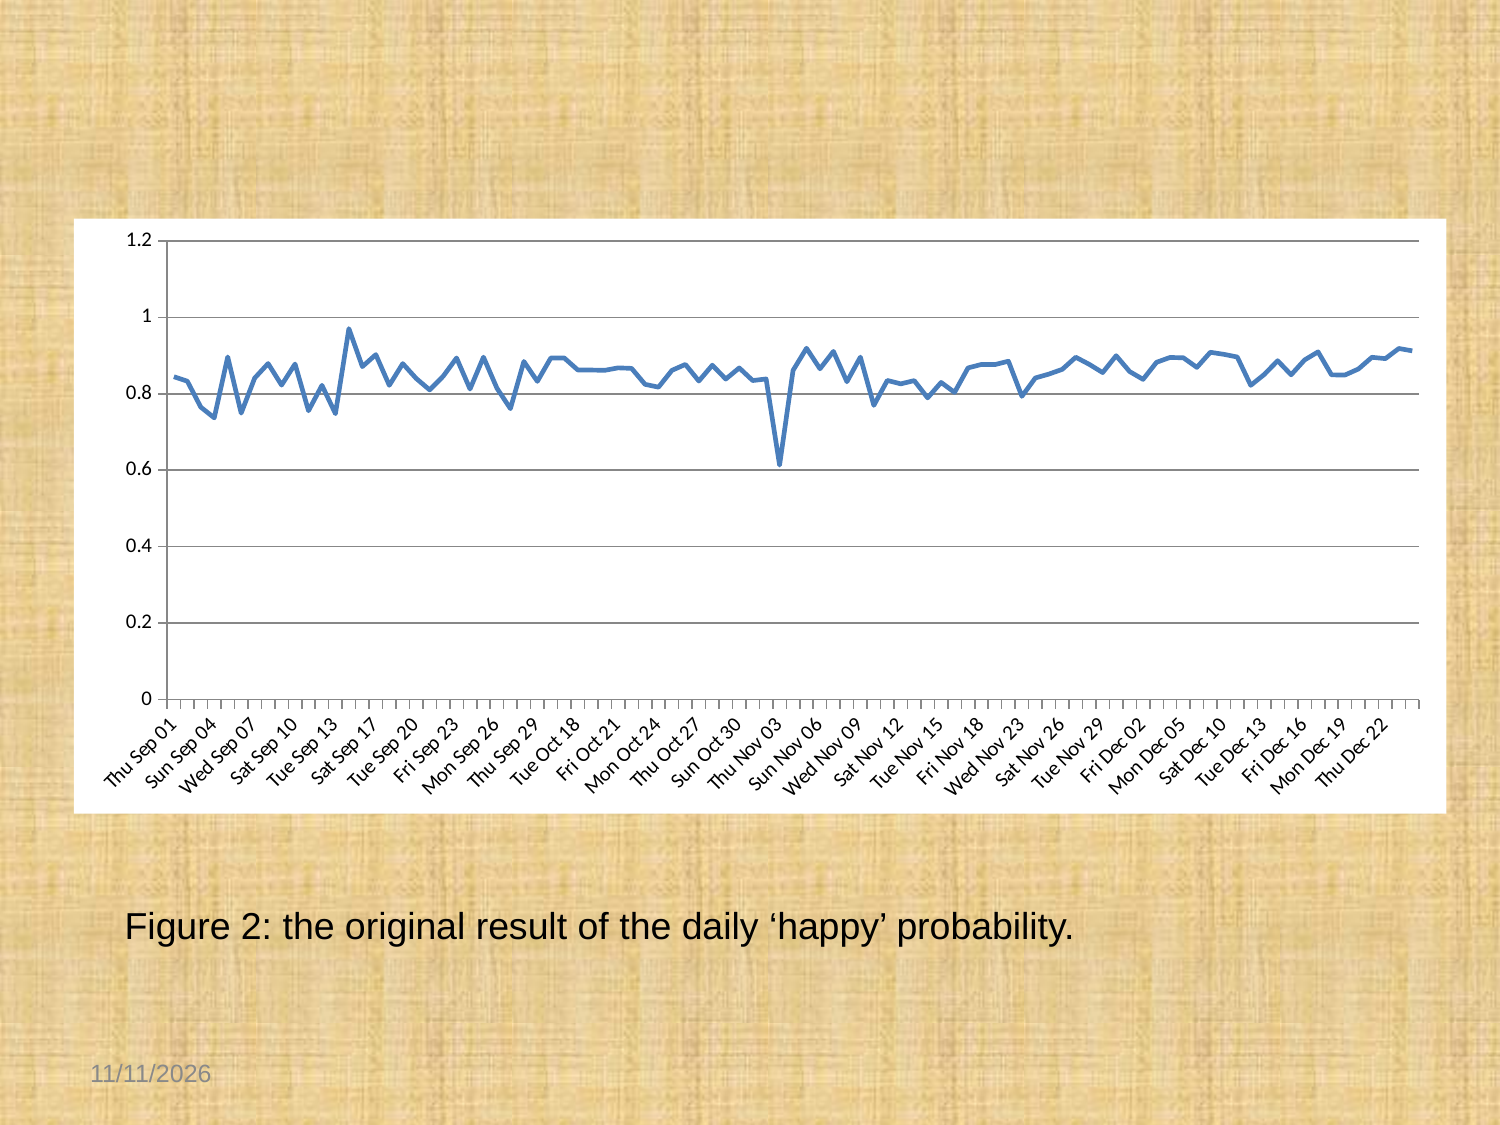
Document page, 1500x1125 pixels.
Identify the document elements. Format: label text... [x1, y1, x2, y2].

chart [73, 218, 1447, 814]
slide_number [75, 1042, 425, 1103]
text_box Figure 2: the original result of the daily ‘happy’ probability. [109, 894, 1101, 955]
picture [0, 0, 1500, 1125]
